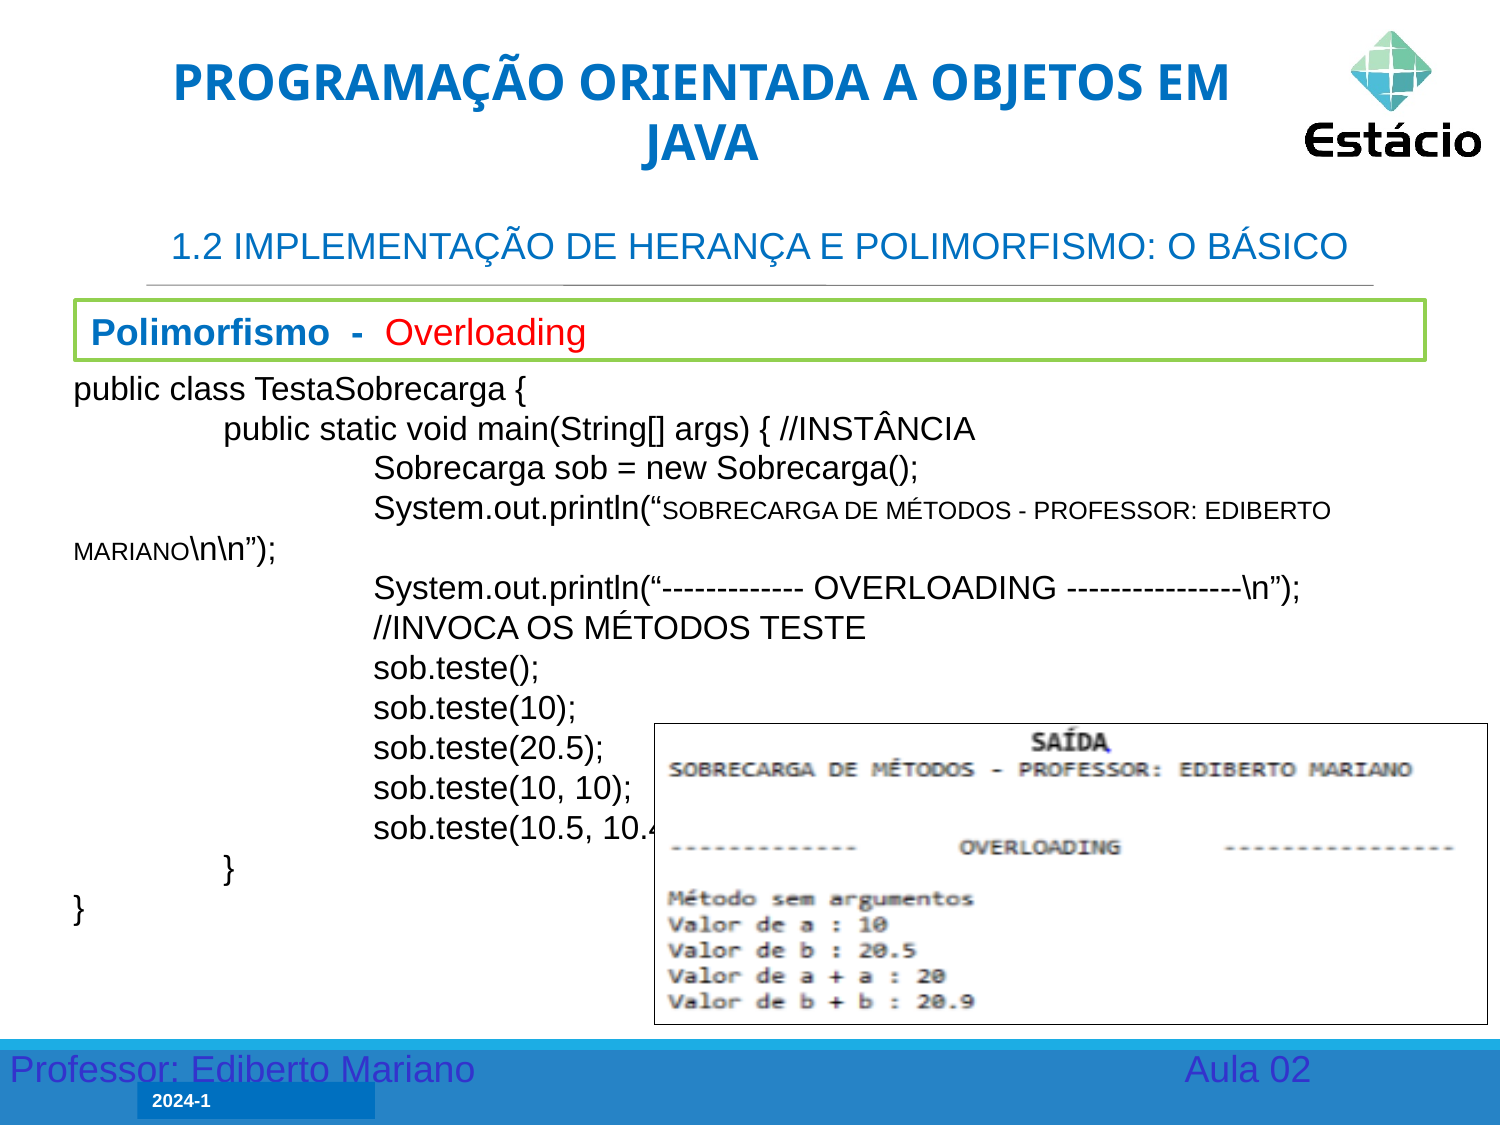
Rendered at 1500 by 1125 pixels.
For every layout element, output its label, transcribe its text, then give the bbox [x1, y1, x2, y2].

text_box public class TestaSobrecarga { public static void main(String[] args) { //INSTÂNCIA Sobrecarga sob = new Sobrecarga(); System.out.println(“SOBRECARGA DE MÉTODOS - PROFESSOR: EDIBERTO MARIANO\n\n”); System.out.println(“------------- OVERLOADING ----------------\n”); //INVOCA OS MÉTODOS TESTE sob.teste(); sob.teste(10); sob.teste(20.5); sob.teste(10, 10); sob.teste(10.5, 10.4); } } [58, 359, 1475, 934]
text_box PROGRAMAÇÃO ORIENTADA A OBJETOS EM JAVA [155, 99, 1250, 179]
text_box Polimorfismo - Overloading [74, 299, 1425, 359]
text_box 1.2 IMPLEMENTAÇÃO DE HERANÇA E POLIMORFISMO: O BÁSICO [155, 214, 1456, 275]
picture [1305, 29, 1481, 157]
picture [654, 722, 1488, 1025]
